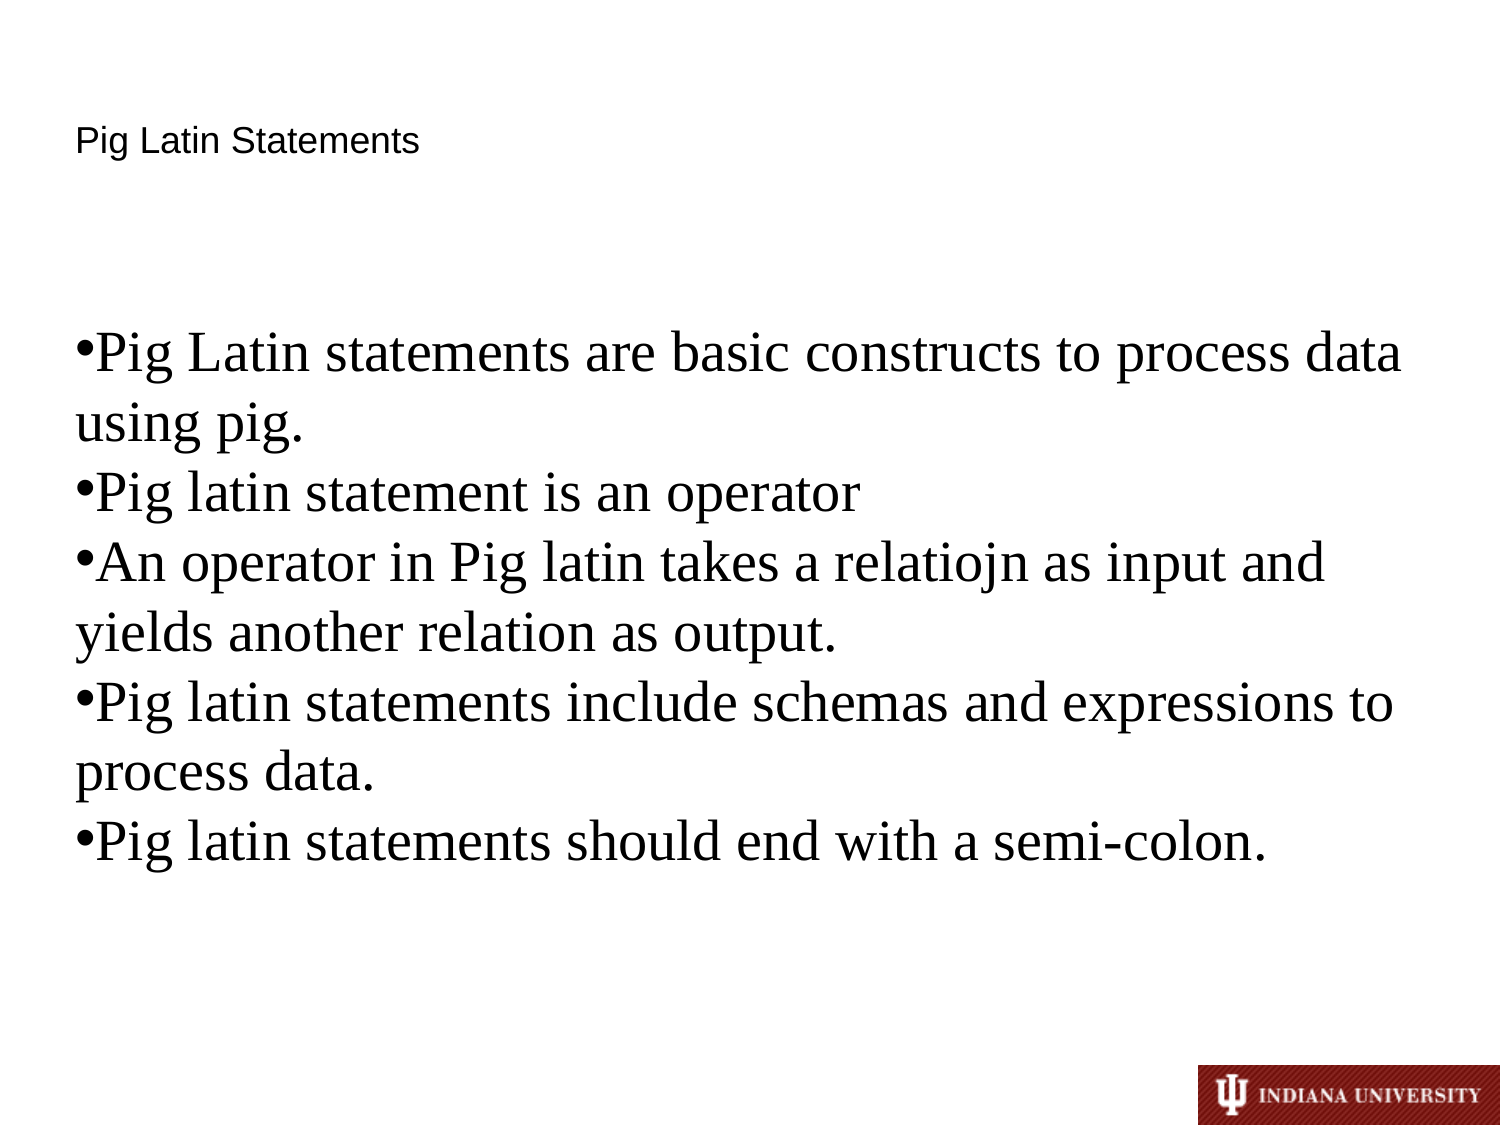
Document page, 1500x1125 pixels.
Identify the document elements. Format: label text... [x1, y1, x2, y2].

picture [1198, 1065, 1500, 1125]
text_box Pig Latin Statements [74, 44, 1425, 222]
text_box Pig Latin statements are basic constructs to process data using pig. Pig latin statement is an operator An operator in Pig latin takes a relatiojn as input and yields another relation as output. Pig latin statements include schemas and expressions to process data. Pig latin statements should end with a semi-colon. [74, 222, 1425, 1008]
